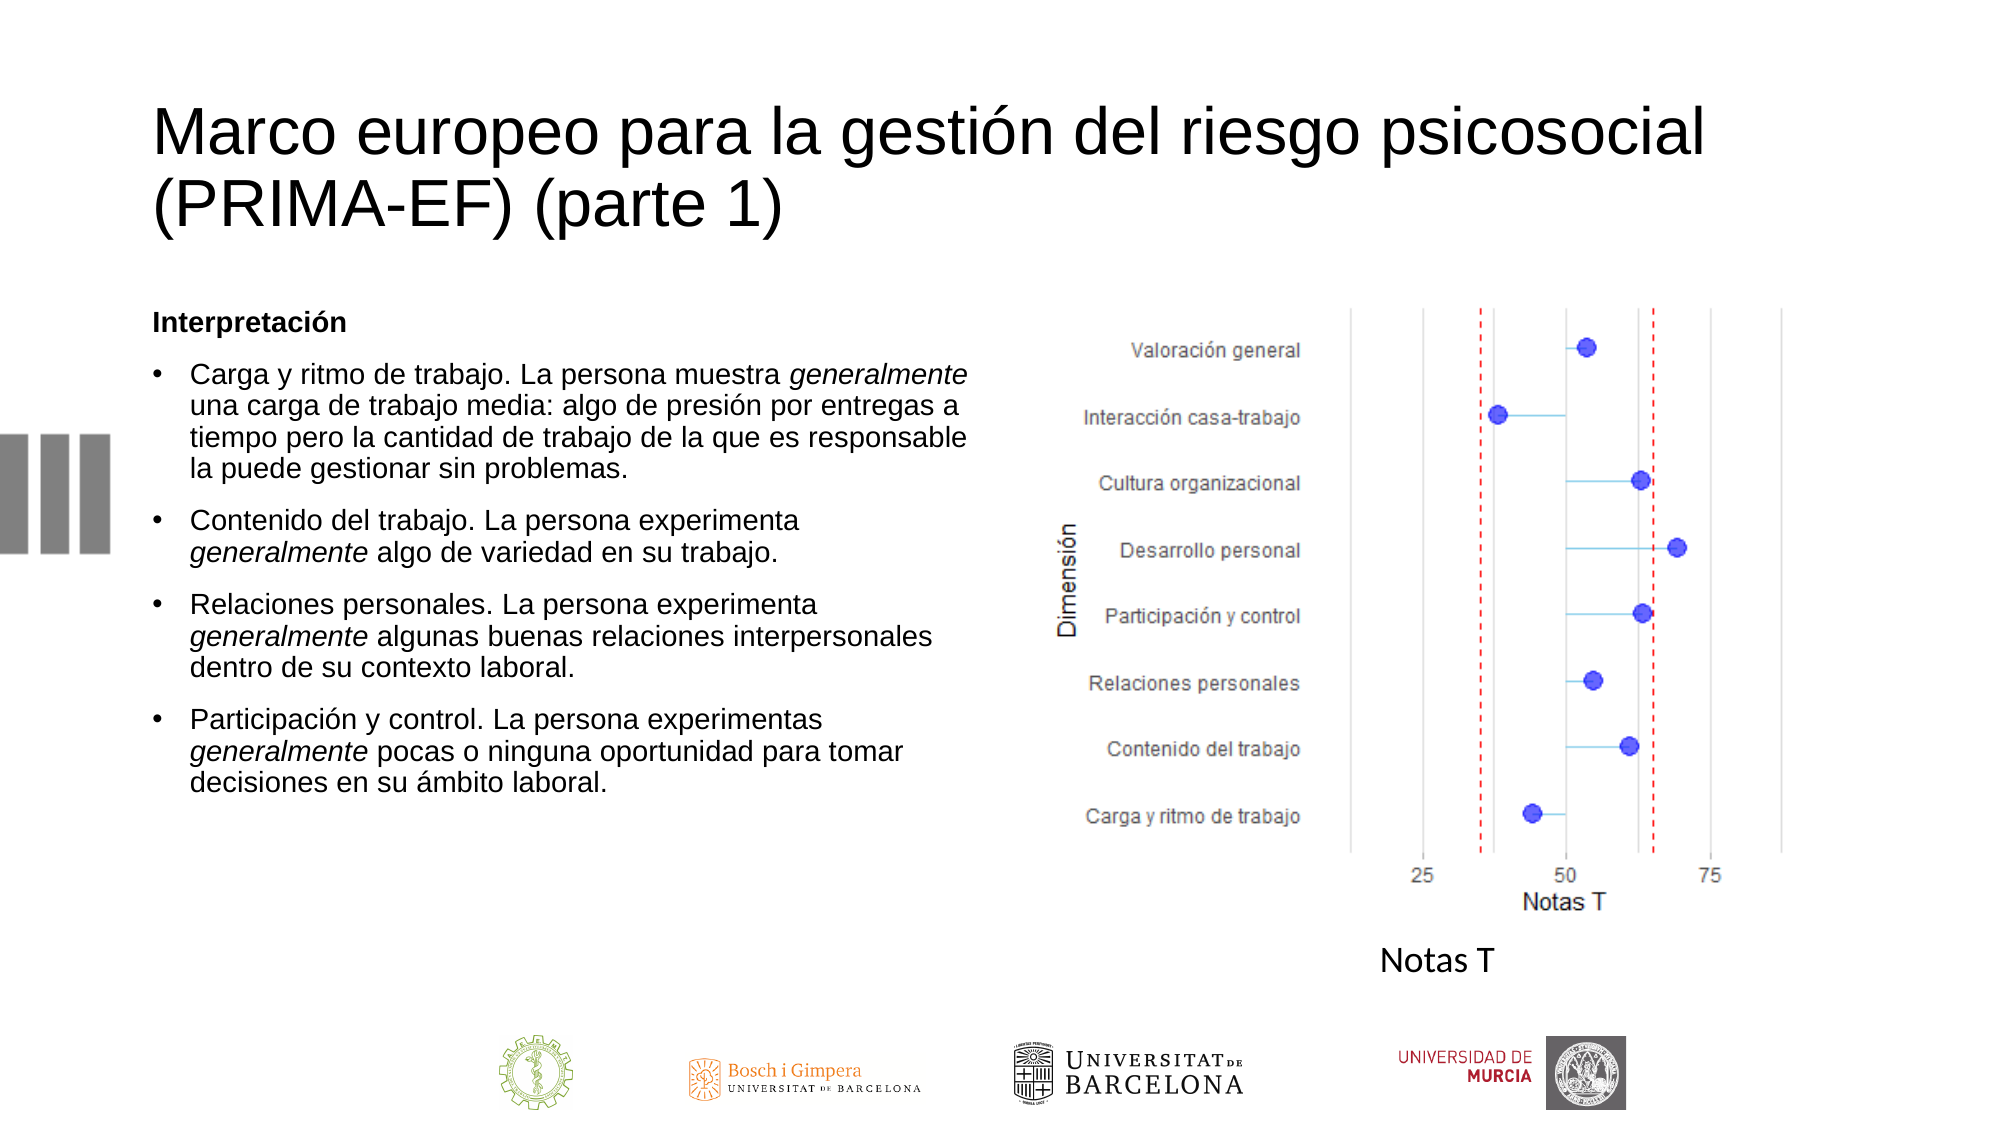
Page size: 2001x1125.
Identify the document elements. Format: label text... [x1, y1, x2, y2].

picture [499, 1035, 573, 1110]
picture [1043, 297, 1832, 928]
picture [0, 420, 123, 563]
title Marco europeo para la gestión del riesgo psicosocial (PRIMA-EF) (parte 1) [137, 59, 1863, 278]
picture [1331, 1036, 1627, 1110]
text_box Notas T [1012, 927, 1863, 1011]
picture [1014, 1042, 1243, 1105]
list Interpretación Carga y ritmo de trabajo. La persona muestra generalmente una carga de trabajo media: algo de presión por entregas a tiempo pero la cantidad de trabajo de la que es responsable la puede gestionar sin problemas. Contenido del trabajo. La persona experimenta generalmente algo de variedad en su trabajo. Relaciones personales. La persona experimenta generalmente algunas buenas relaciones interpersonales dentro de su contexto laboral. Participación y control. La persona experimentas generalmente pocas o ninguna oportunidad para tomar decisiones en su ámbito laboral. [137, 299, 988, 1014]
picture [684, 1031, 926, 1125]
